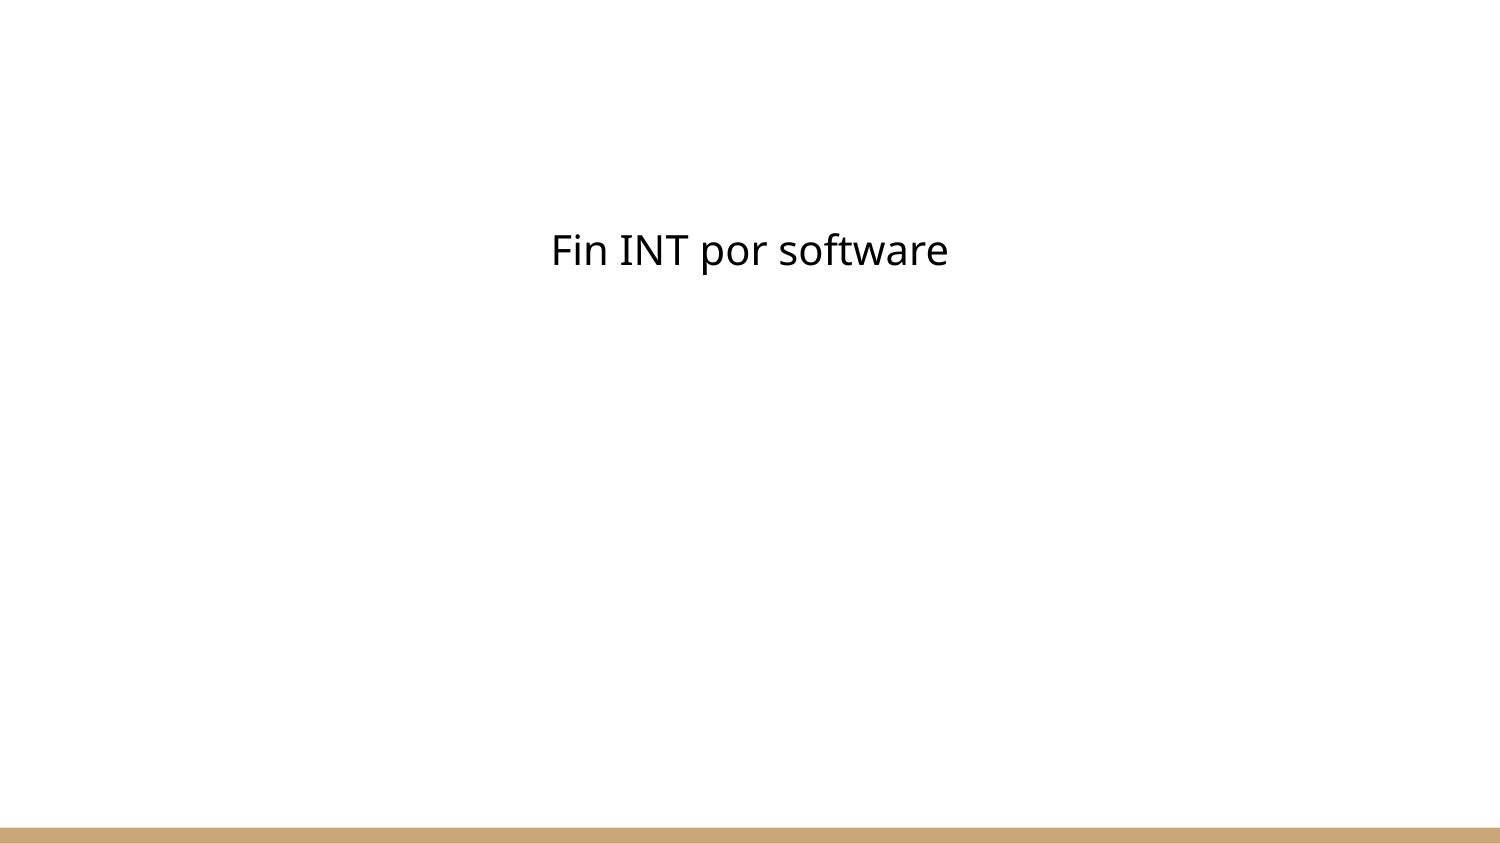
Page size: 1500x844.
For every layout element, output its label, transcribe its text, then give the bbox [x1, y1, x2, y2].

list Fin INT por software [51, 200, 1449, 752]
